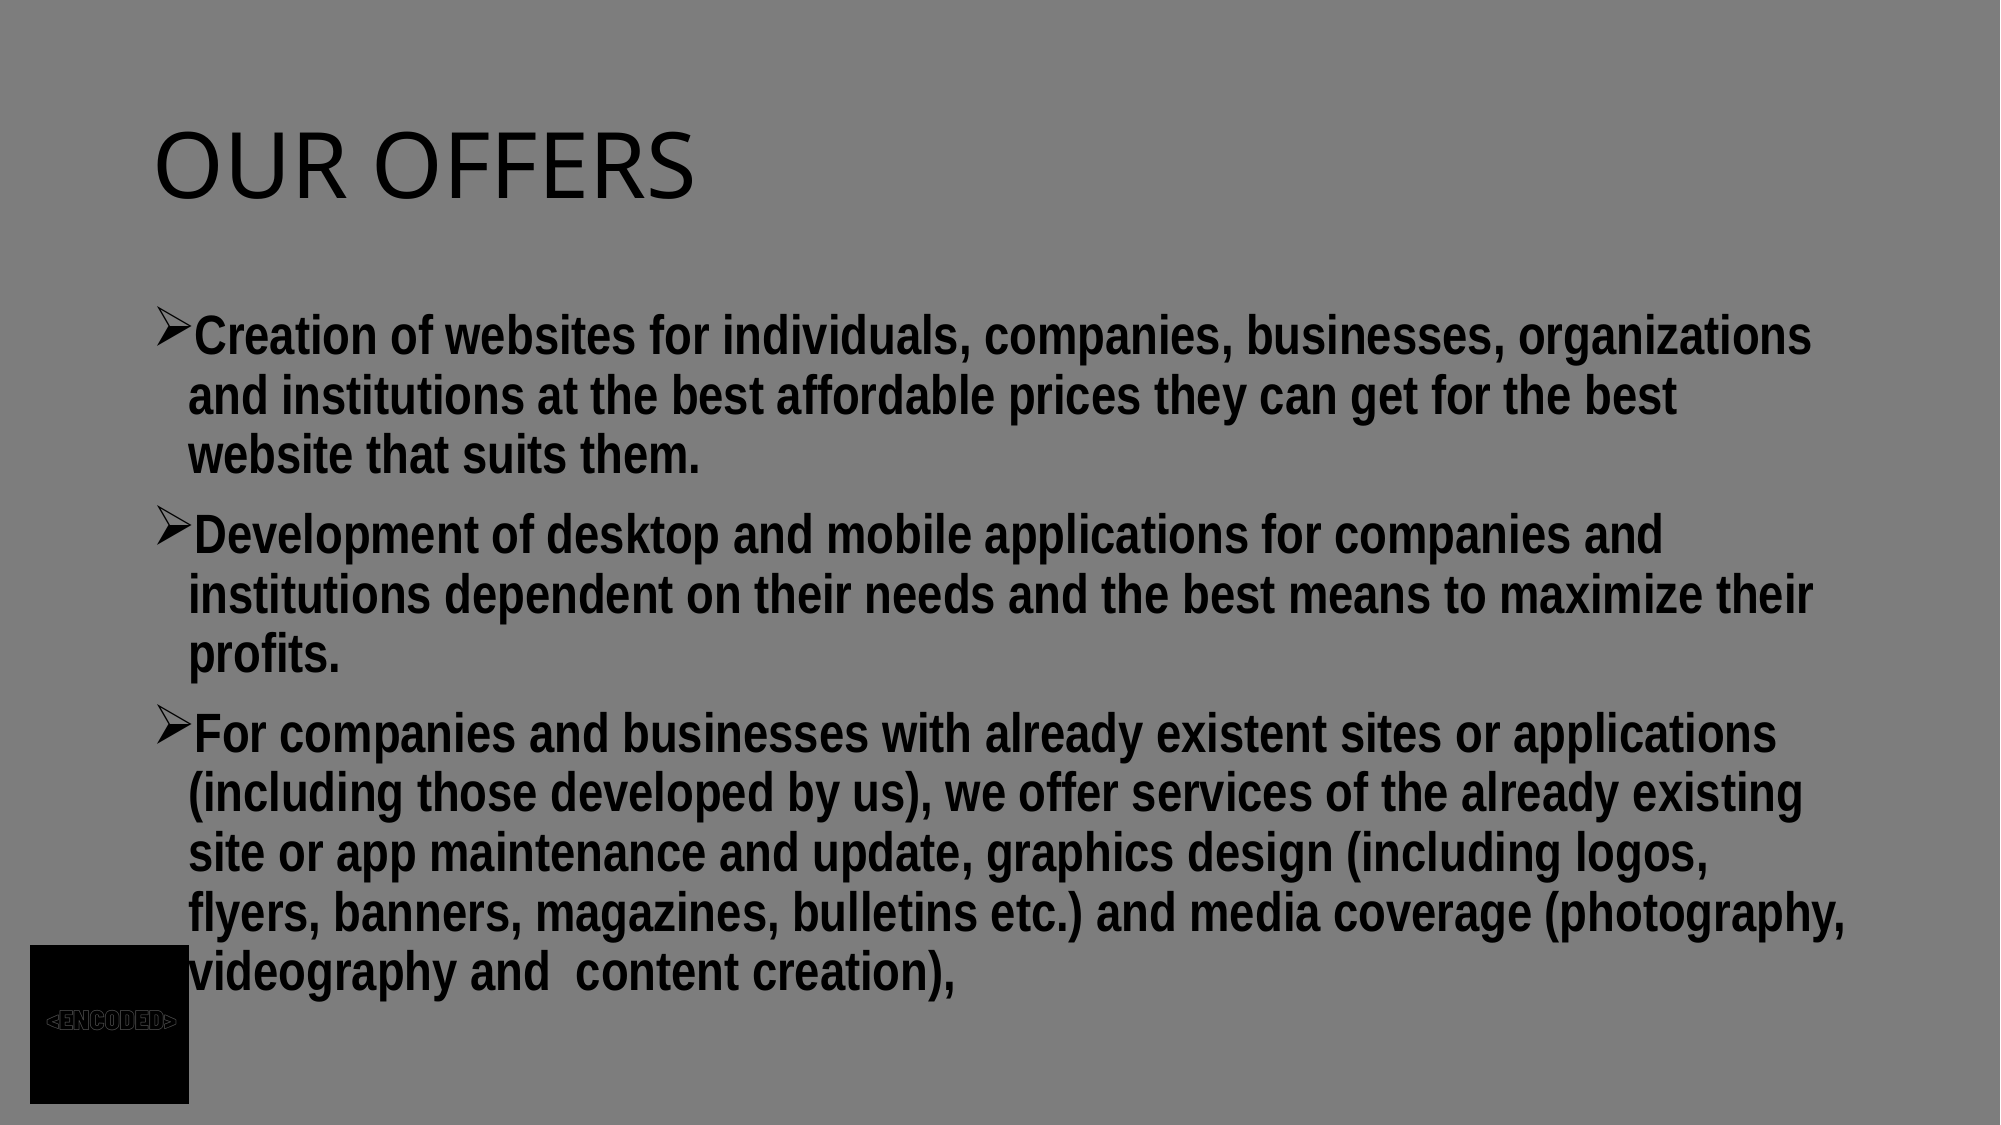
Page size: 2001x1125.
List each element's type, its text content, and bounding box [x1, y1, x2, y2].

list Creation of websites for individuals, companies, businesses, organizations and institutions at the best affordable prices they can get for the best website that suits them. Development of desktop and mobile applications for companies and institutions dependent on their needs and the best means to maximize their profits. For companies and businesses with already existent sites or applications (including those developed by us), we offer services of the already existing site or app maintenance and update, graphics design (including logos, flyers, banners, magazines, bulletins etc.) and media coverage (photography, videography and content creation), [137, 299, 1863, 1014]
picture [29, 945, 189, 1104]
title OUR OFFERS [137, 59, 1863, 278]
